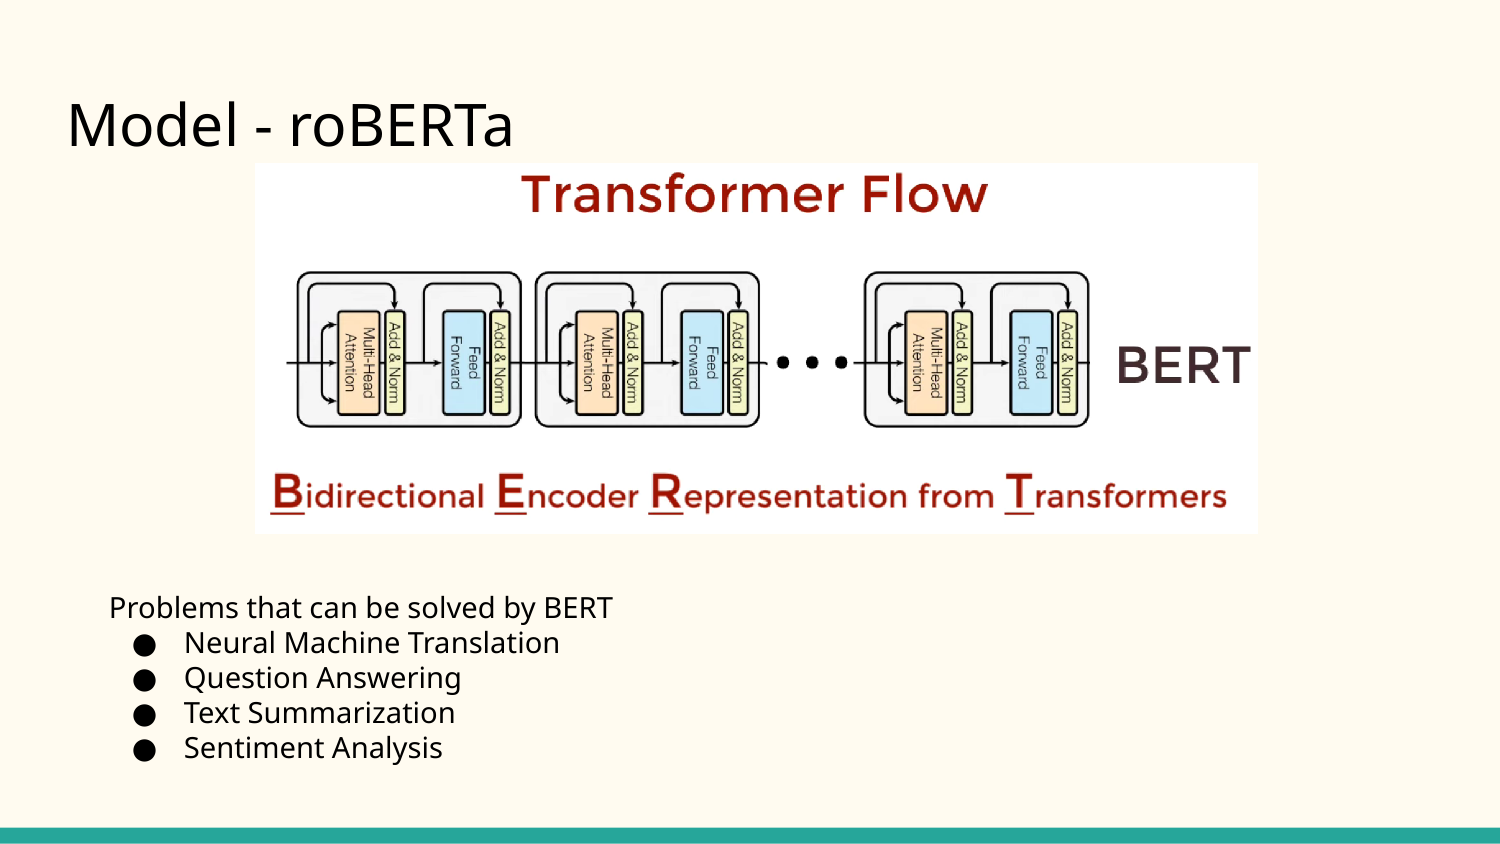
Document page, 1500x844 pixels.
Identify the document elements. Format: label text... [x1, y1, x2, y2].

text_box Problems that can be solved by BERT Neural Machine Translation Question Answering Text Summarization Sentiment Analysis [93, 574, 1355, 780]
title Model - roBERTa [51, 72, 1449, 174]
picture [255, 163, 1258, 534]
